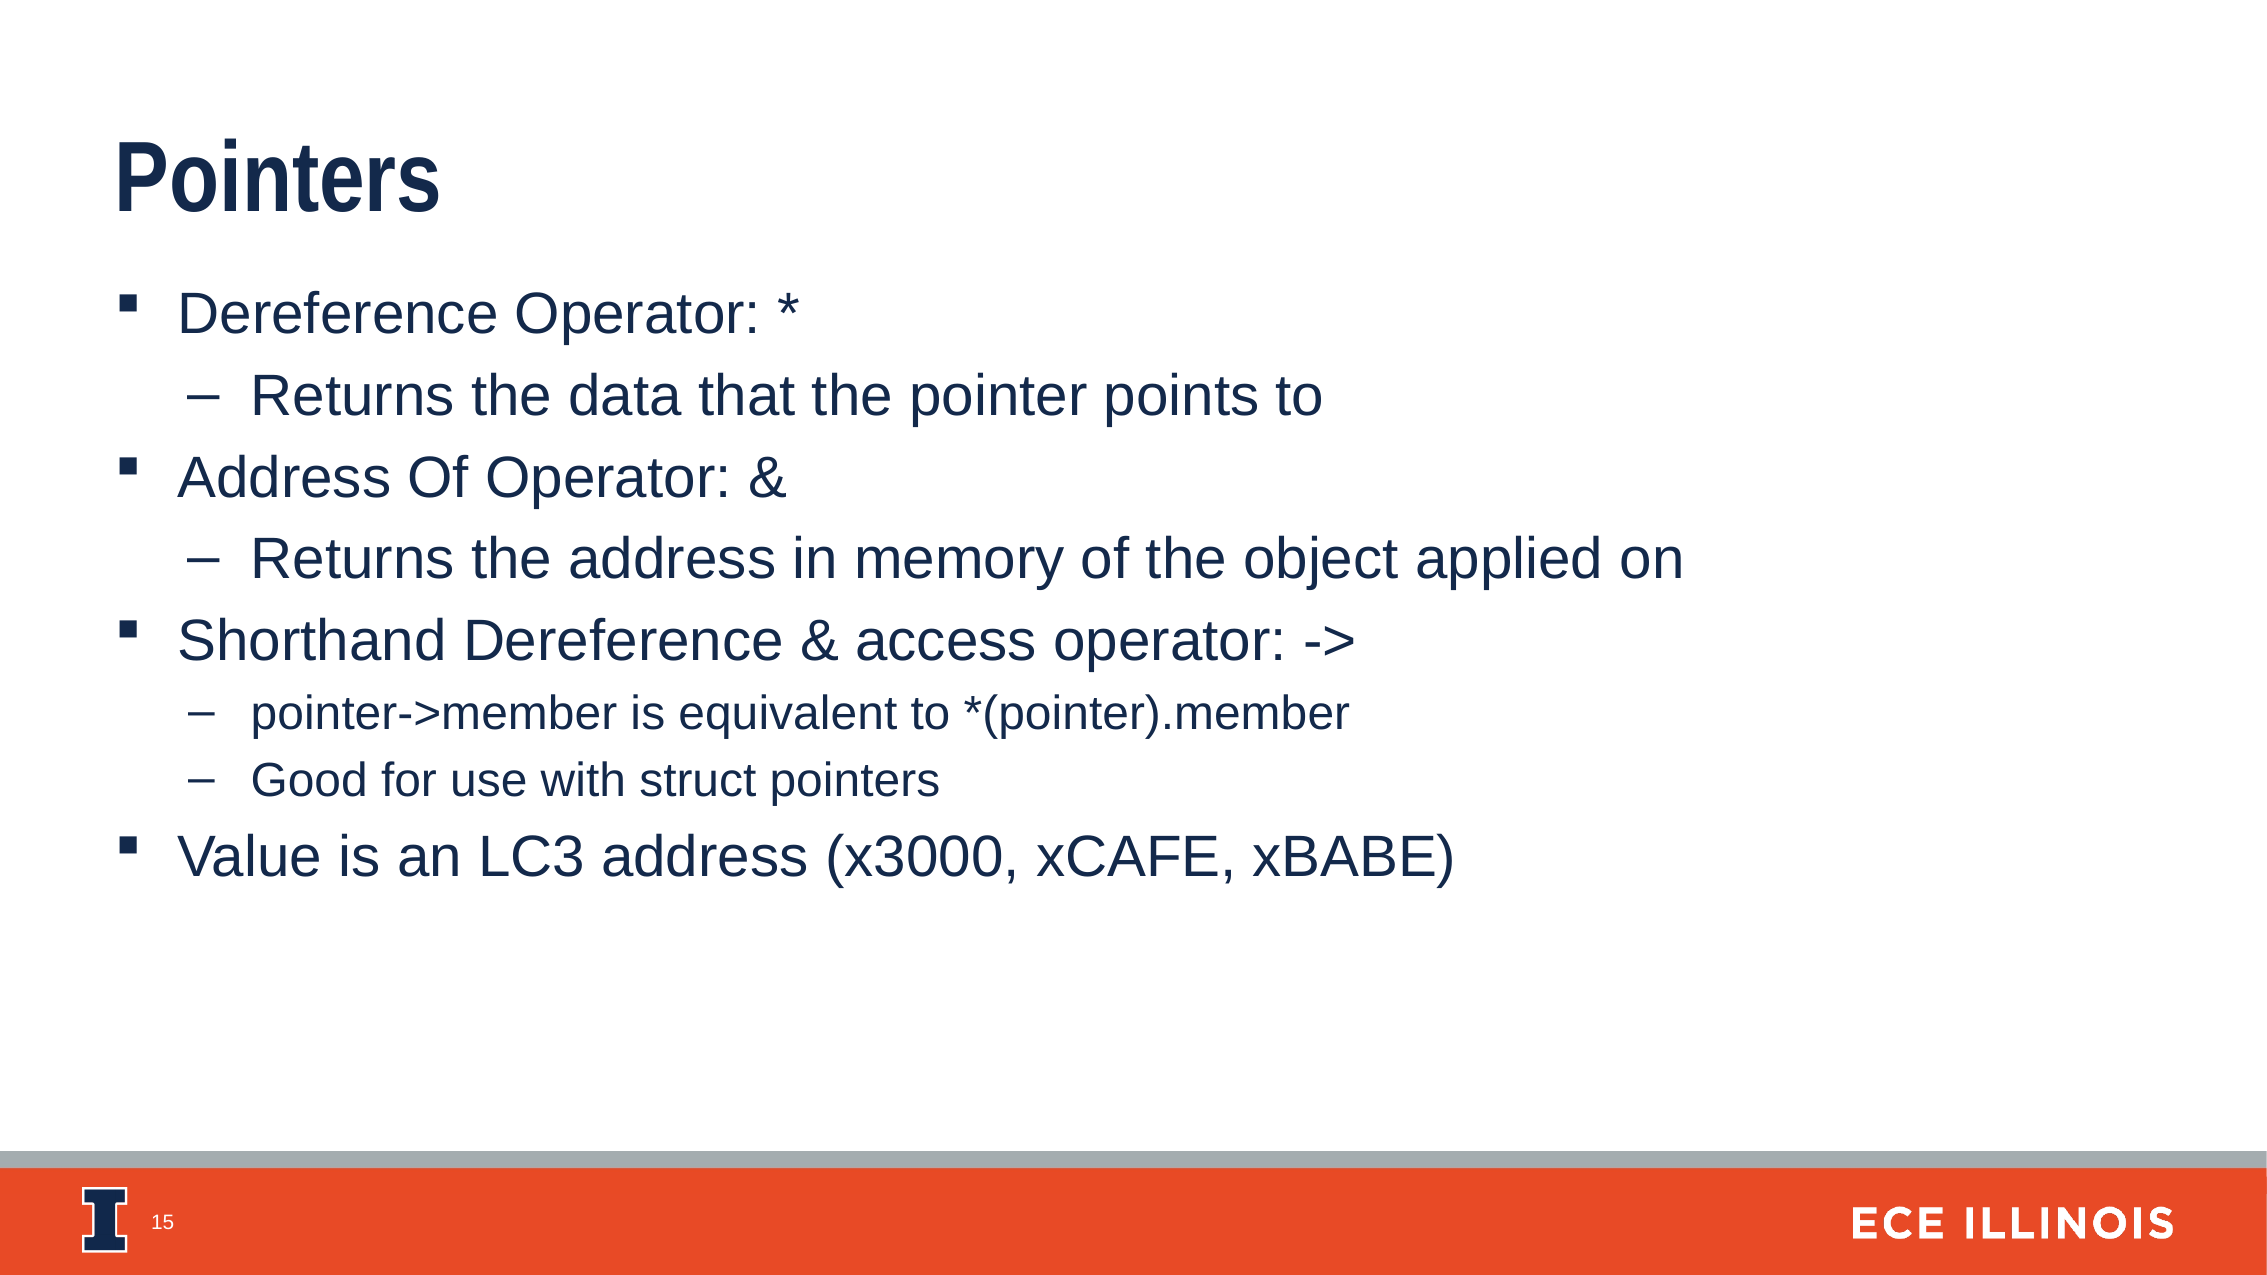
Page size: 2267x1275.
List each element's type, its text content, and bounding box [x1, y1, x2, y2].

list Pointers [100, 104, 2173, 224]
picture [0, 1151, 2267, 1258]
picture [1853, 1206, 2173, 1239]
slide_number 15 [136, 1187, 224, 1256]
list Dereference Operator: * Returns the data that the pointer points to Address Of Operator: & Returns the address in memory of the object applied on Shorthand Dereference & access operator: -> pointer->member is equivalent to *(pointer).member Good for use with struct pointers Value is an LC3 address (x3000, xCAFE, xBABE) [100, 267, 2184, 1102]
